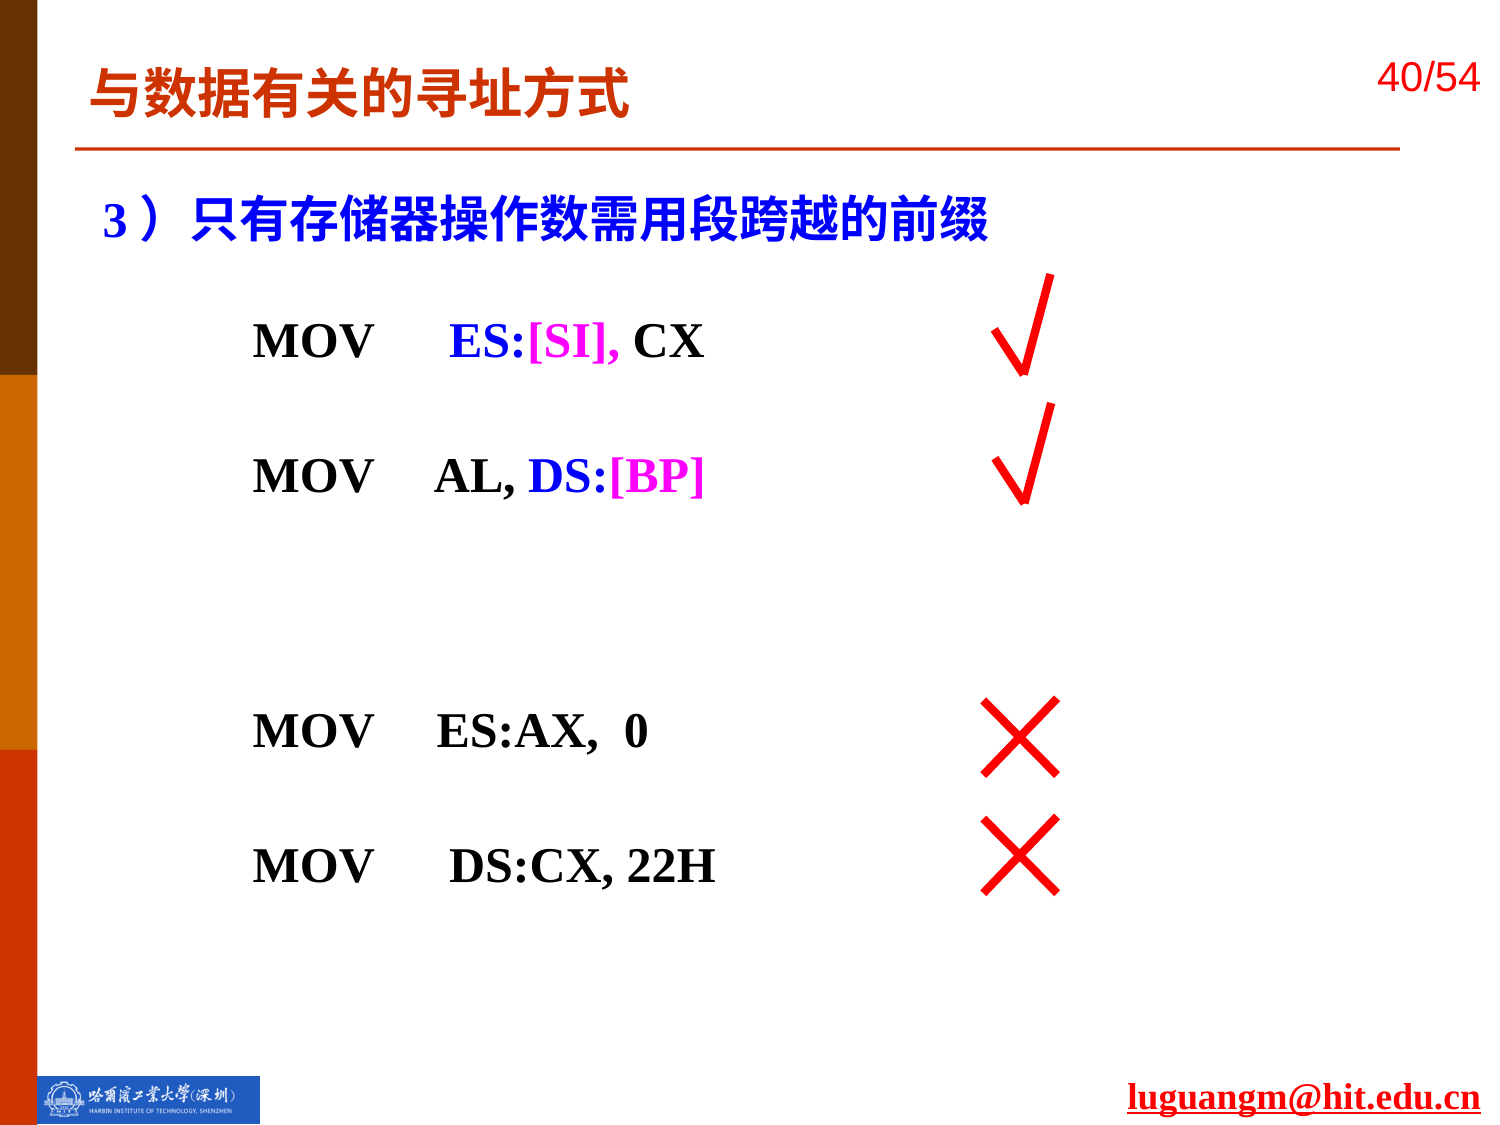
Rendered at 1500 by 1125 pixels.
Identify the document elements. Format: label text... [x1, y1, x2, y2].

picture [37, 1076, 260, 1124]
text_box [993, 273, 1051, 375]
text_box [983, 698, 1058, 776]
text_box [983, 816, 1058, 894]
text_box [994, 402, 1052, 504]
text_box 与数据有关的寻址方式 [74, 52, 1123, 132]
text_box 3）只有存储器操作数需用段跨越的前缀 MOV ES:[SI], CX MOV AL, DS:[BP] MOV ES:AX, 0 MOV DS:CX, 22H [87, 180, 1051, 1061]
